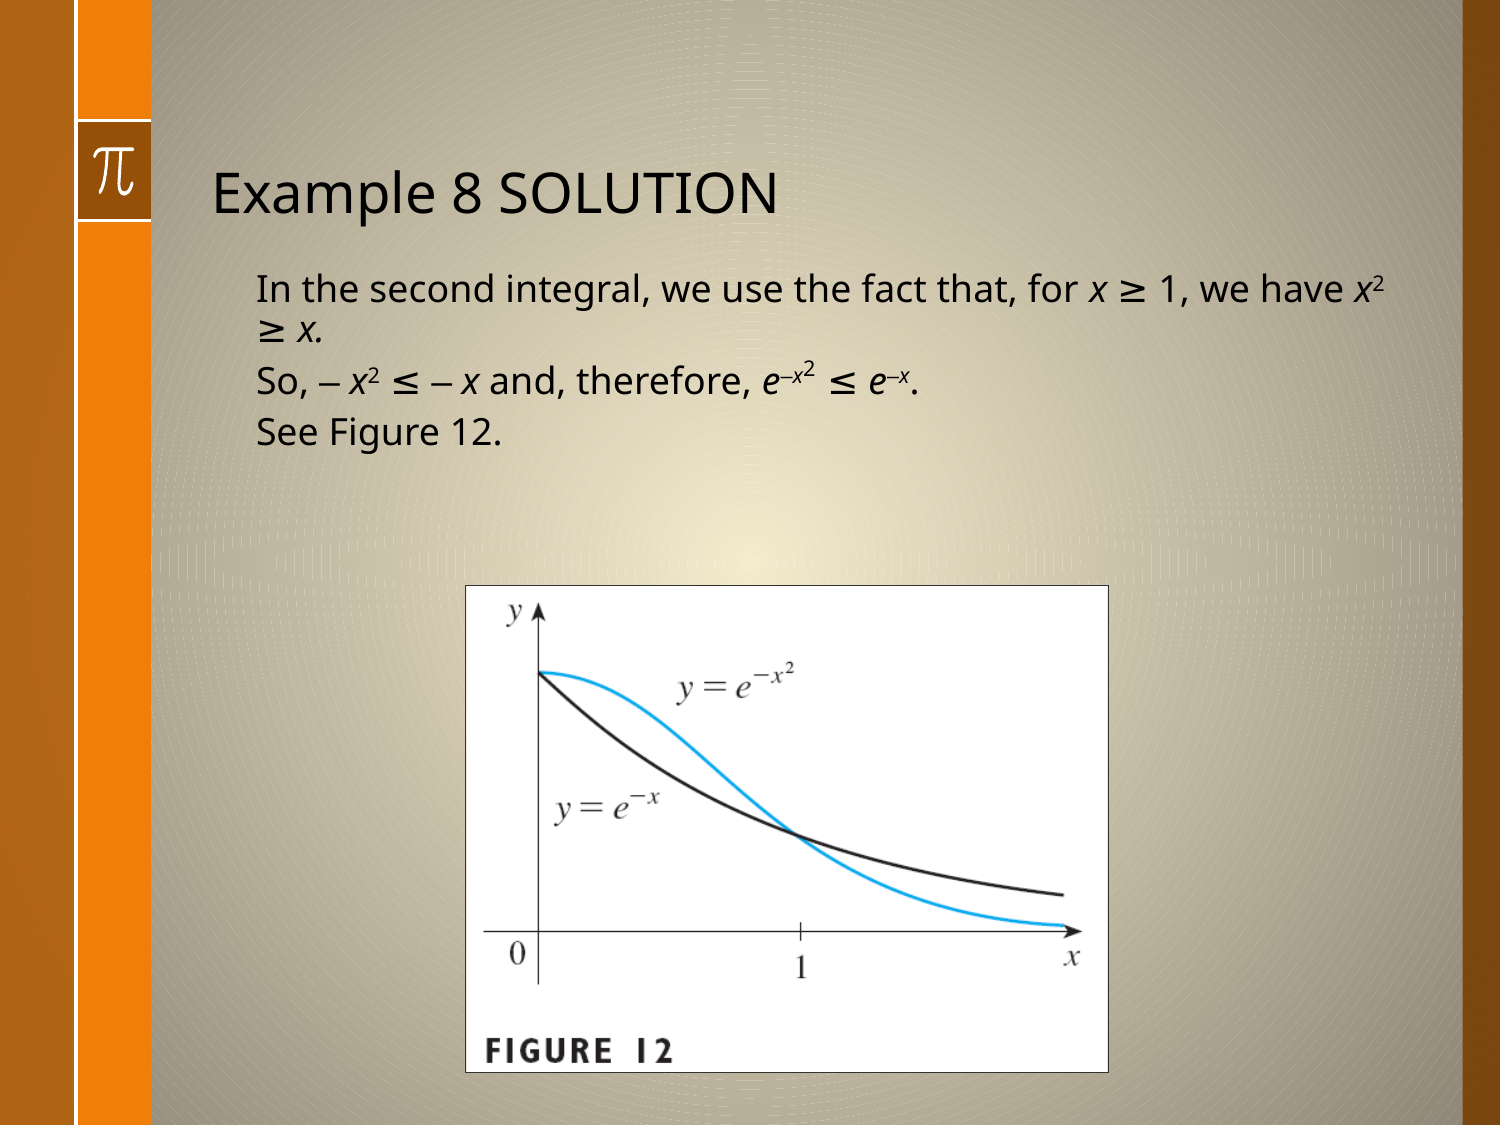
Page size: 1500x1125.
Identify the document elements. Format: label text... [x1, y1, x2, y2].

picture [466, 586, 1108, 1072]
list In the second integral, we use the fact that, for x ≥ 1, we have x2 ≥ x. So, – x2 ≤ – x and, therefore, e–x2 ≤ e–x. See Figure 12. [196, 262, 1400, 1013]
title Example 8 SOLUTION [196, 29, 1400, 233]
